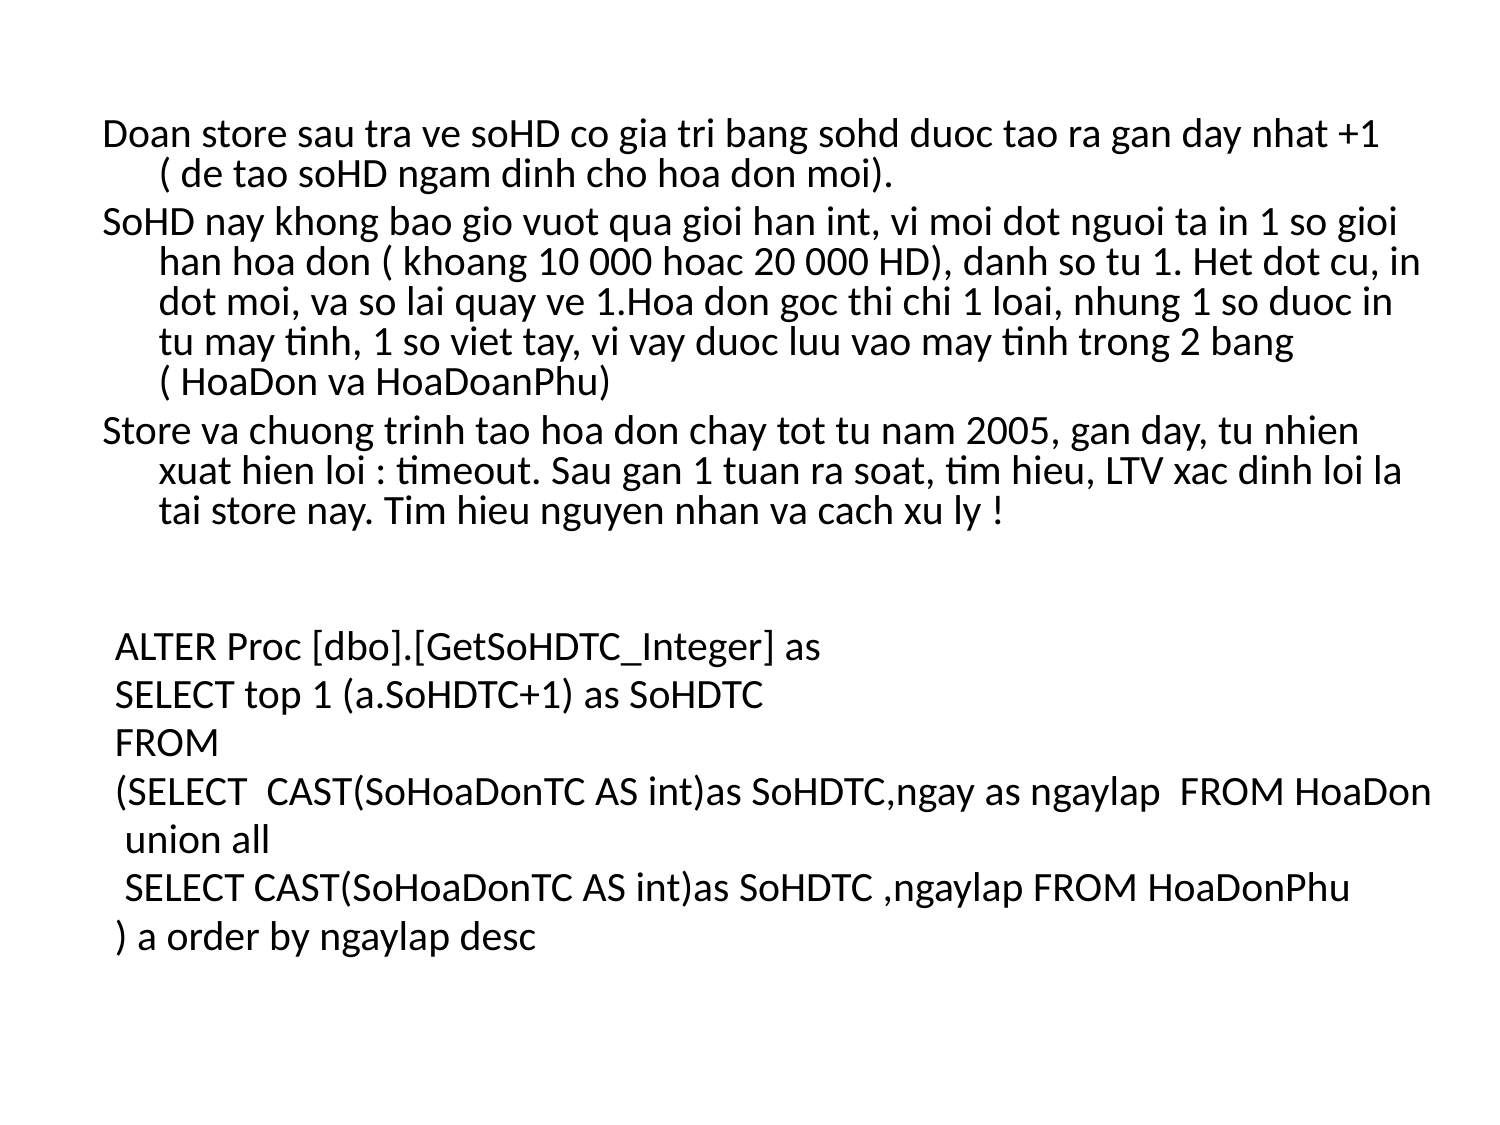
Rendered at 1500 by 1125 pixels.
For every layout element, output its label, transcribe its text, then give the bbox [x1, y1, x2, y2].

text_box Doan store sau tra ve soHD co gia tri bang sohd duoc tao ra gan day nhat +1 ( de tao soHD ngam dinh cho hoa don moi). SoHD nay khong bao gio vuot qua gioi han int, vi moi dot nguoi ta in 1 so gioi han hoa don ( khoang 10 000 hoac 20 000 HD), danh so tu 1. Het dot cu, in dot moi, va so lai quay ve 1.Hoa don goc thi chi 1 loai, nhung 1 so duoc in tu may tinh, 1 so viet tay, vi vay duoc luu vao may tinh trong 2 bang ( HoaDon va HoaDoanPhu) Store va chuong trinh tao hoa don chay tot tu nam 2005, gan day, tu nhien xuat hien loi : timeout. Sau gan 1 tuan ra soat, tim hieu, LTV xac dinh loi la tai store nay. Tim hieu nguyen nhan va cach xu ly ! [87, 49, 1438, 575]
list ALTER Proc [dbo].[GetSoHDTC_Integer] as SELECT top 1 (a.SoHDTC+1) as SoHDTC FROM (SELECT CAST(SoHoaDonTC AS int)as SoHDTC,ngay as ngaylap FROM HoaDon union all SELECT CAST(SoHoaDonTC AS int)as SoHDTC ,ngaylap FROM HoaDonPhu ) a order by ngaylap desc [99, 562, 1450, 1088]
